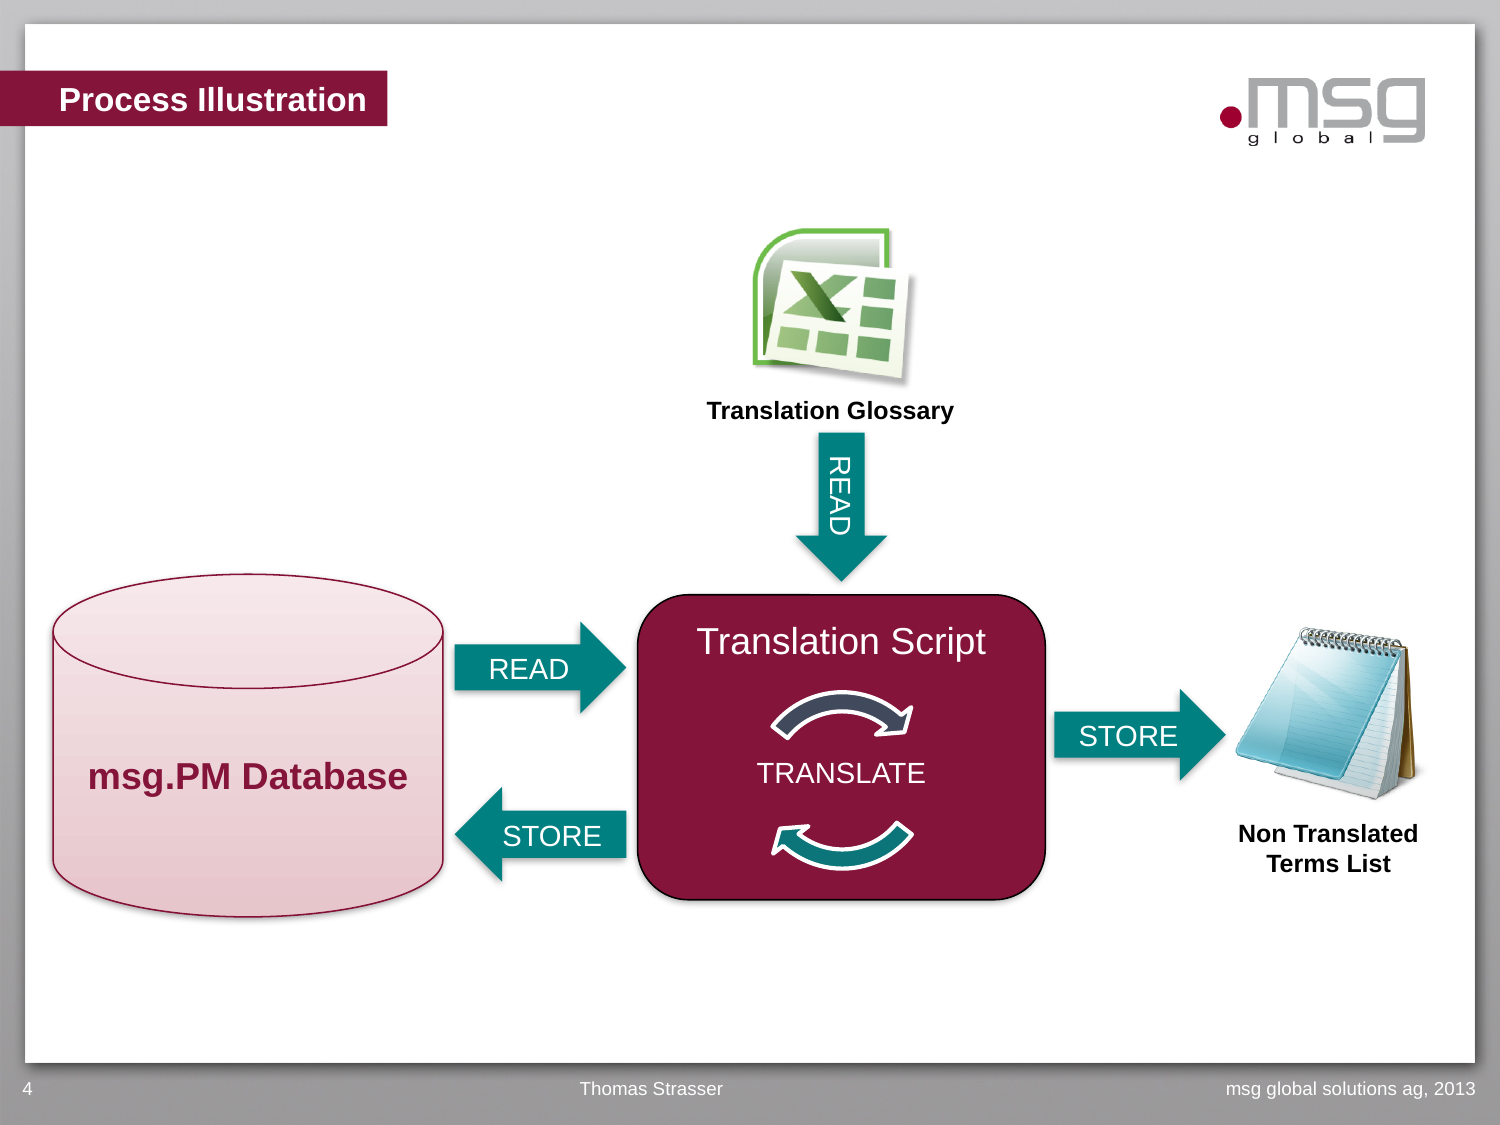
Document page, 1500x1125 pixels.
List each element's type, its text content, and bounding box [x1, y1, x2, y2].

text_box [686, 679, 999, 882]
text_box READ [794, 431, 889, 583]
picture [0, 0, 1500, 1125]
text_box READ [453, 620, 627, 715]
text_box msg.PM Database [52, 573, 444, 918]
title Process Illustration [0, 70, 388, 127]
text_box STORE [454, 786, 628, 883]
text_box STORE [1053, 687, 1227, 782]
text_box Non Translated Terms List [1223, 810, 1435, 885]
text_box Translation Script [636, 593, 1047, 901]
text_box Translation Glossary [691, 387, 970, 432]
